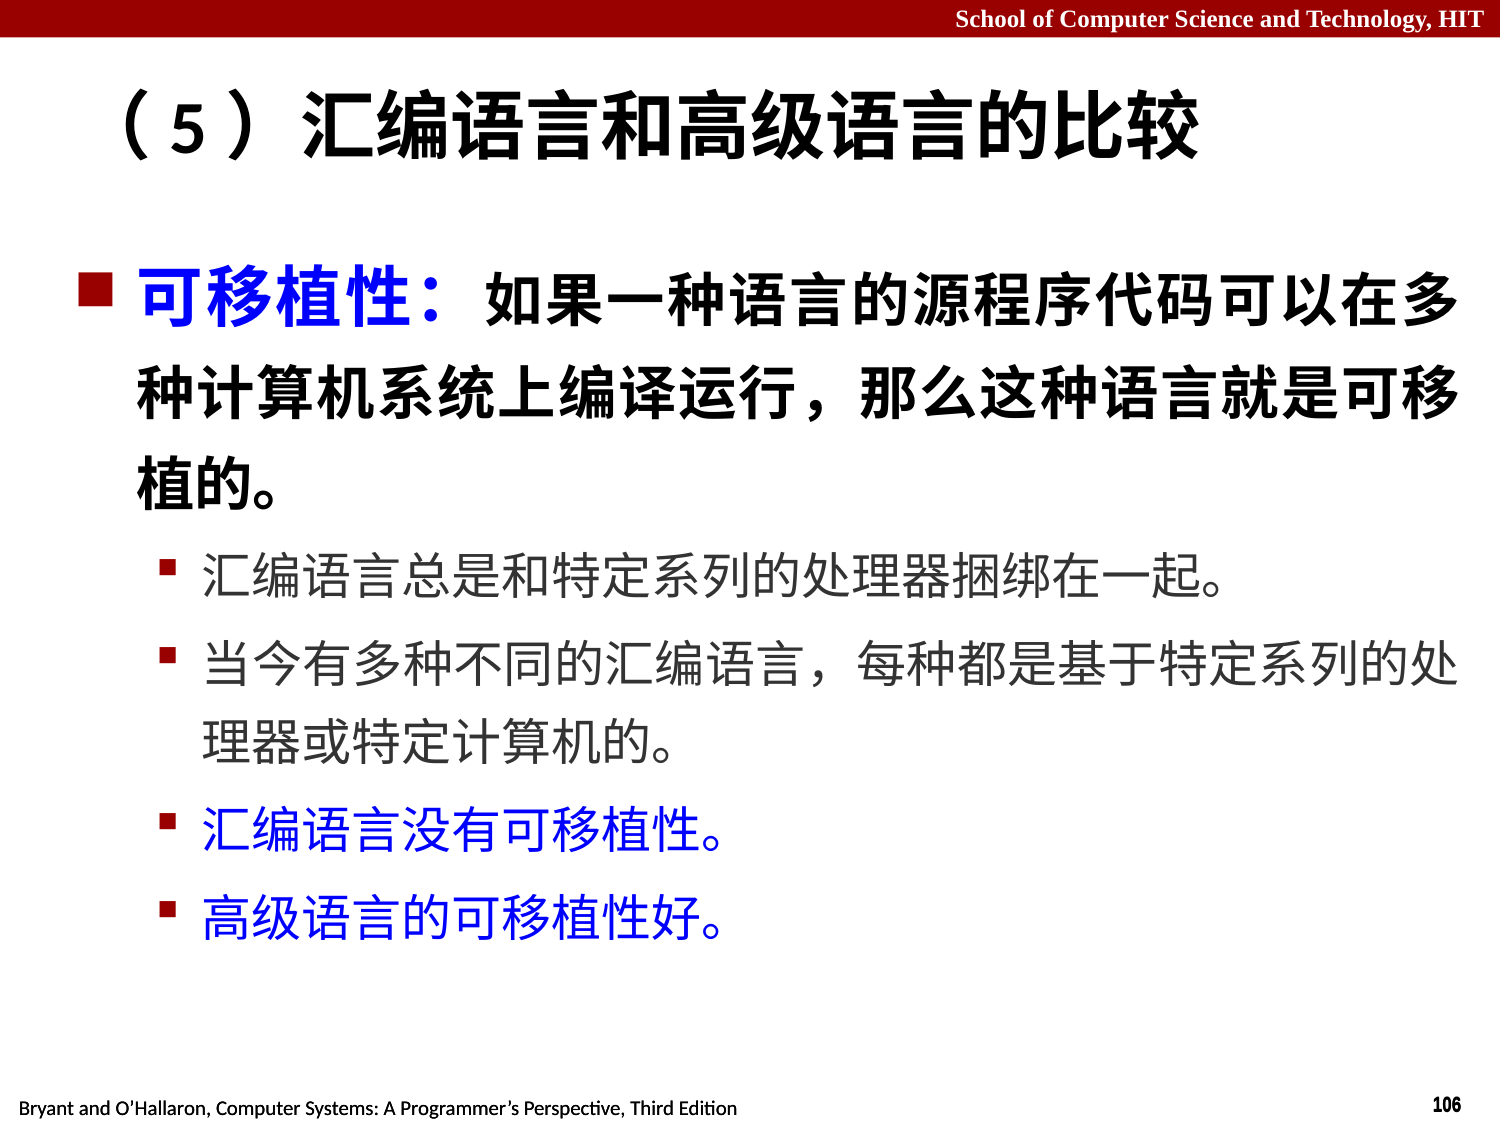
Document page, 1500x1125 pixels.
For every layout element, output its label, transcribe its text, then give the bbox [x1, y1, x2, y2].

list 可移植性：如果一种语言的源程序代码可以在多种计算机系统上编译运行，那么这种语言就是可移植的。 汇编语言总是和特定系列的处理器捆绑在一起。 当今有多种不同的汇编语言，每种都是基于特定系列的处理器或特定计算机的。 汇编语言没有可移植性。 高级语言的可移植性好。 [64, 223, 1476, 1088]
title （5）汇编语言和高级语言的比较 [61, 61, 1500, 187]
